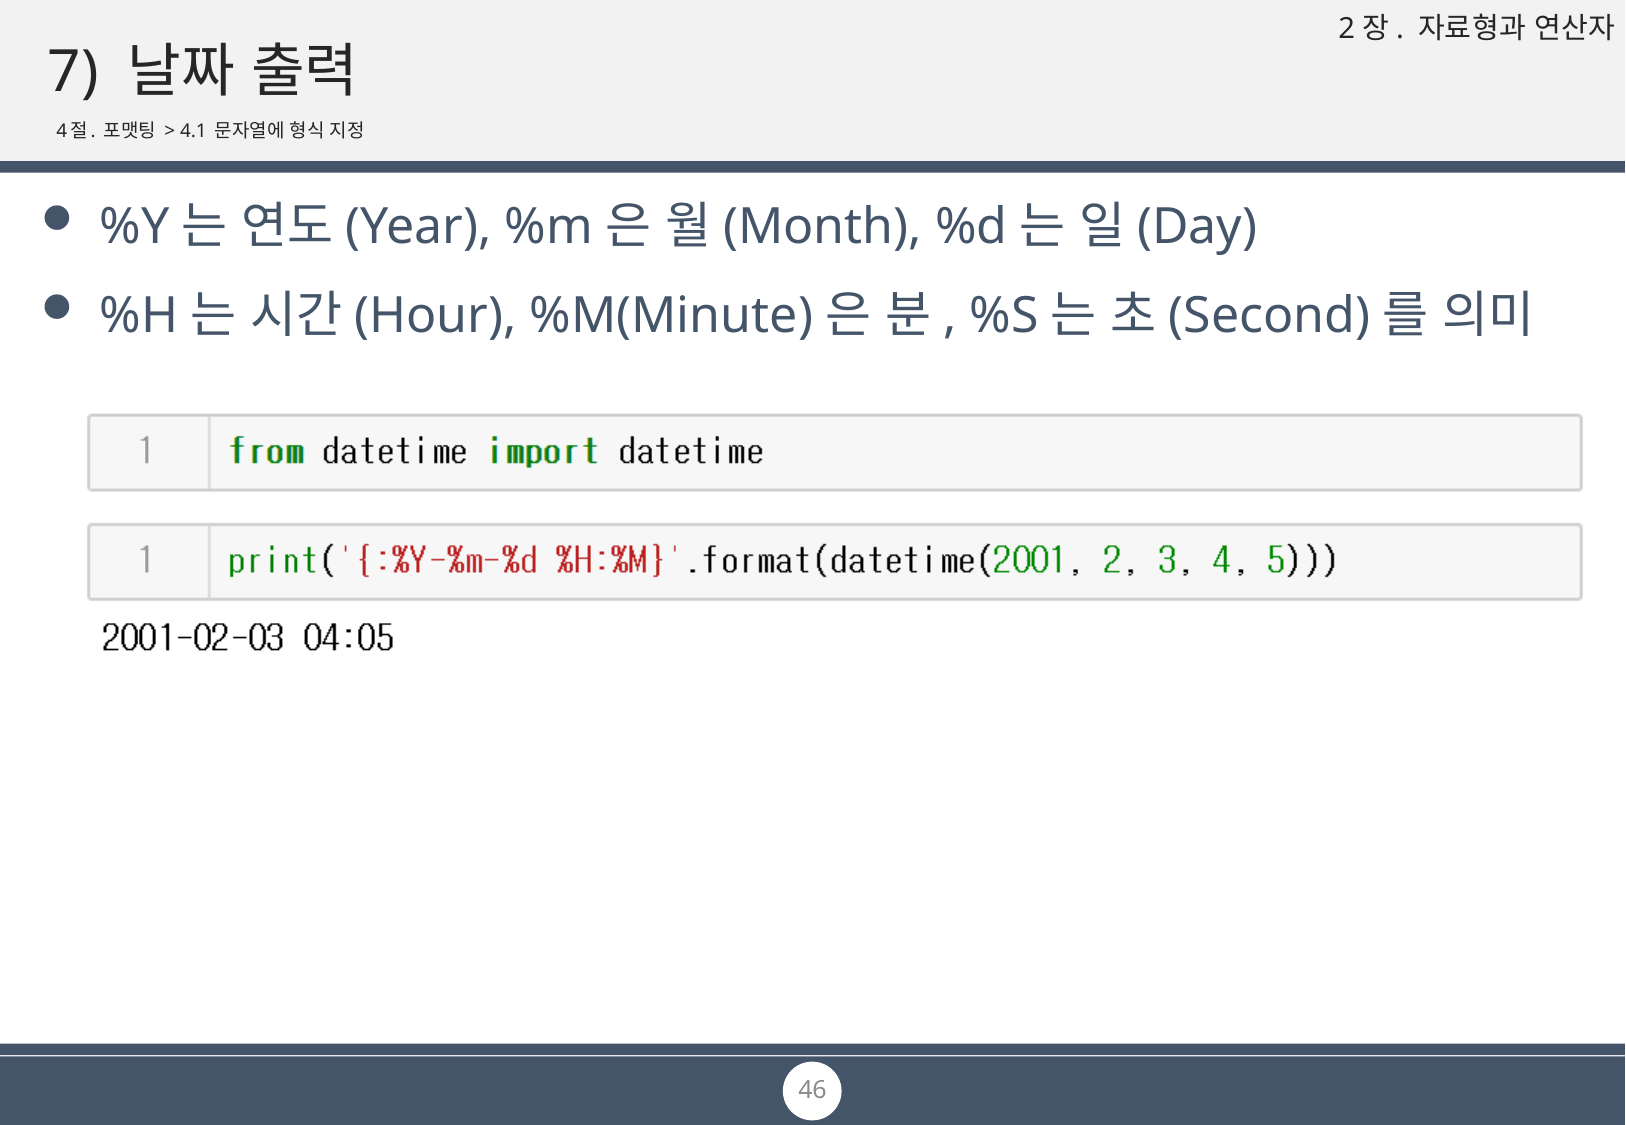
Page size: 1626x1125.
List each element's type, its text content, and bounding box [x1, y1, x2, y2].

list %Y는 연도(Year), %m은 월(Month), %d는 일(Day) %H는 시간(Hour), %M(Minute)은 분, %S는 초(Second)를 의미 [26, 173, 1592, 1032]
picture [74, 408, 1589, 658]
list 4절. 포맷팅 > 4.1 문자열에 형식 지정 [44, 113, 1592, 149]
slide_number 46 [629, 1061, 996, 1121]
title 7) 날짜 출력 [32, 30, 1592, 114]
